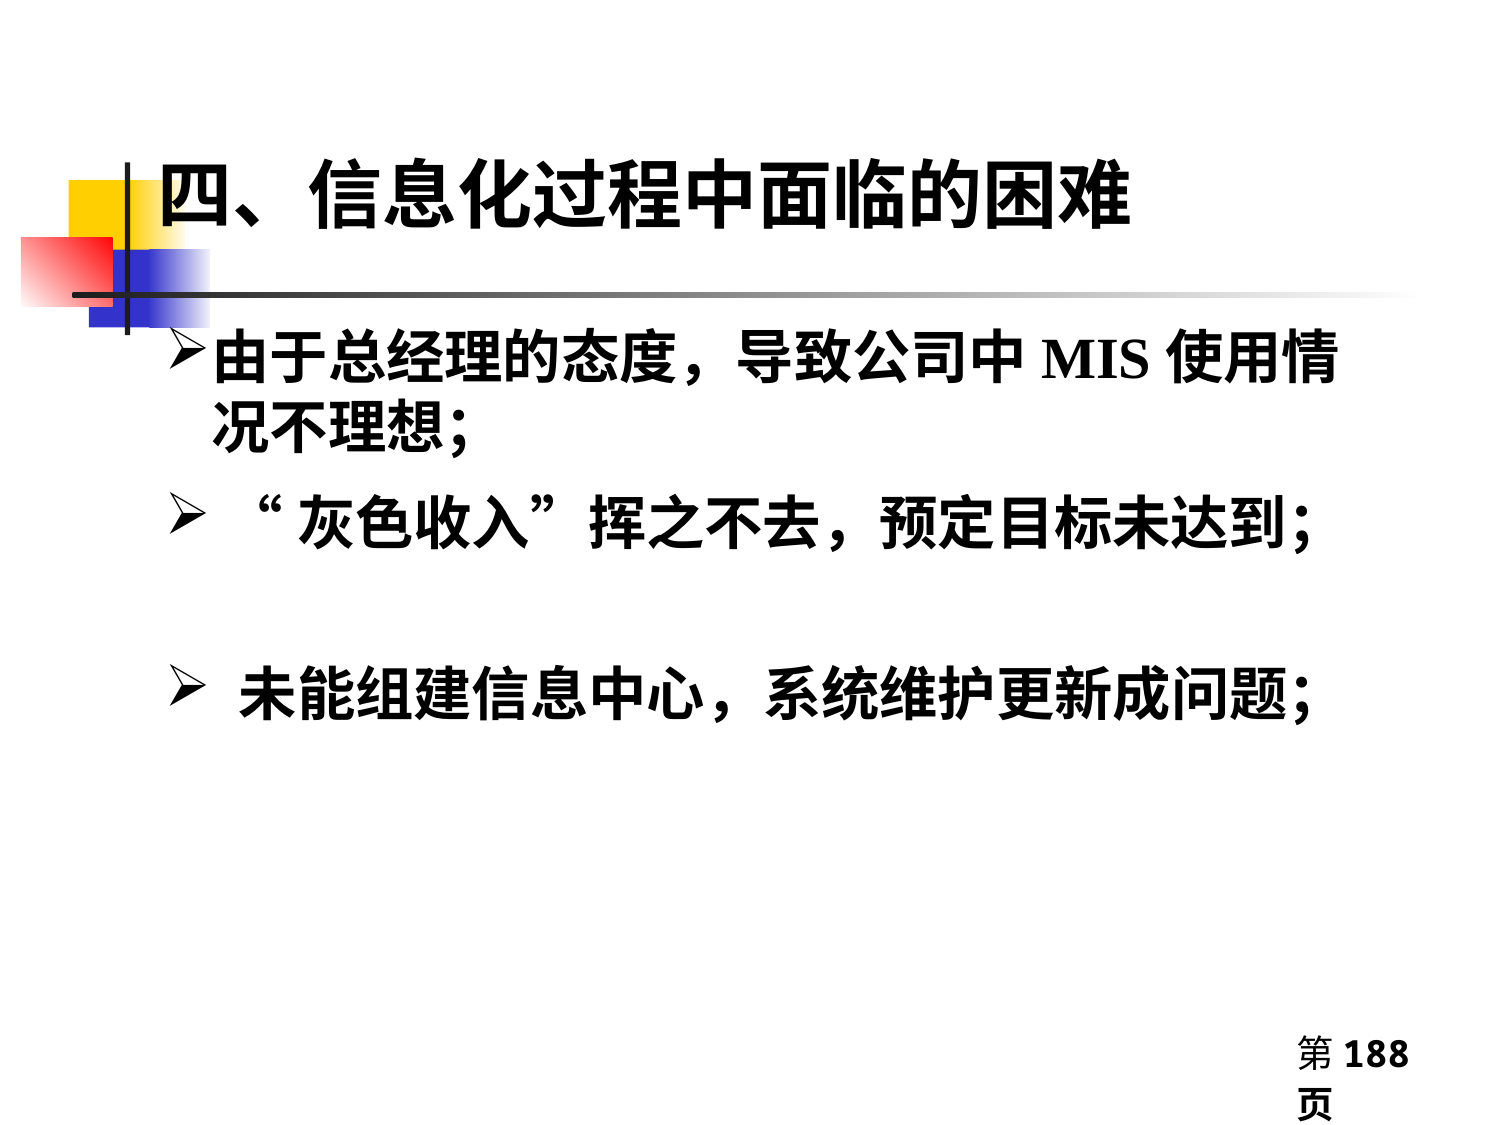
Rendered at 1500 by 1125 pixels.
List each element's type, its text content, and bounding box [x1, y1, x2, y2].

text_box 未能组建信息中心，系统维护更新成问题； [75, 650, 1376, 735]
text_box 由于总经理的态度，导致公司中MIS使用情况不理想； [75, 313, 1376, 468]
title 四、信息化过程中面临的困难 [142, 139, 1483, 246]
text_box “灰色收入”挥之不去，预定目标未达到； [75, 478, 1376, 564]
